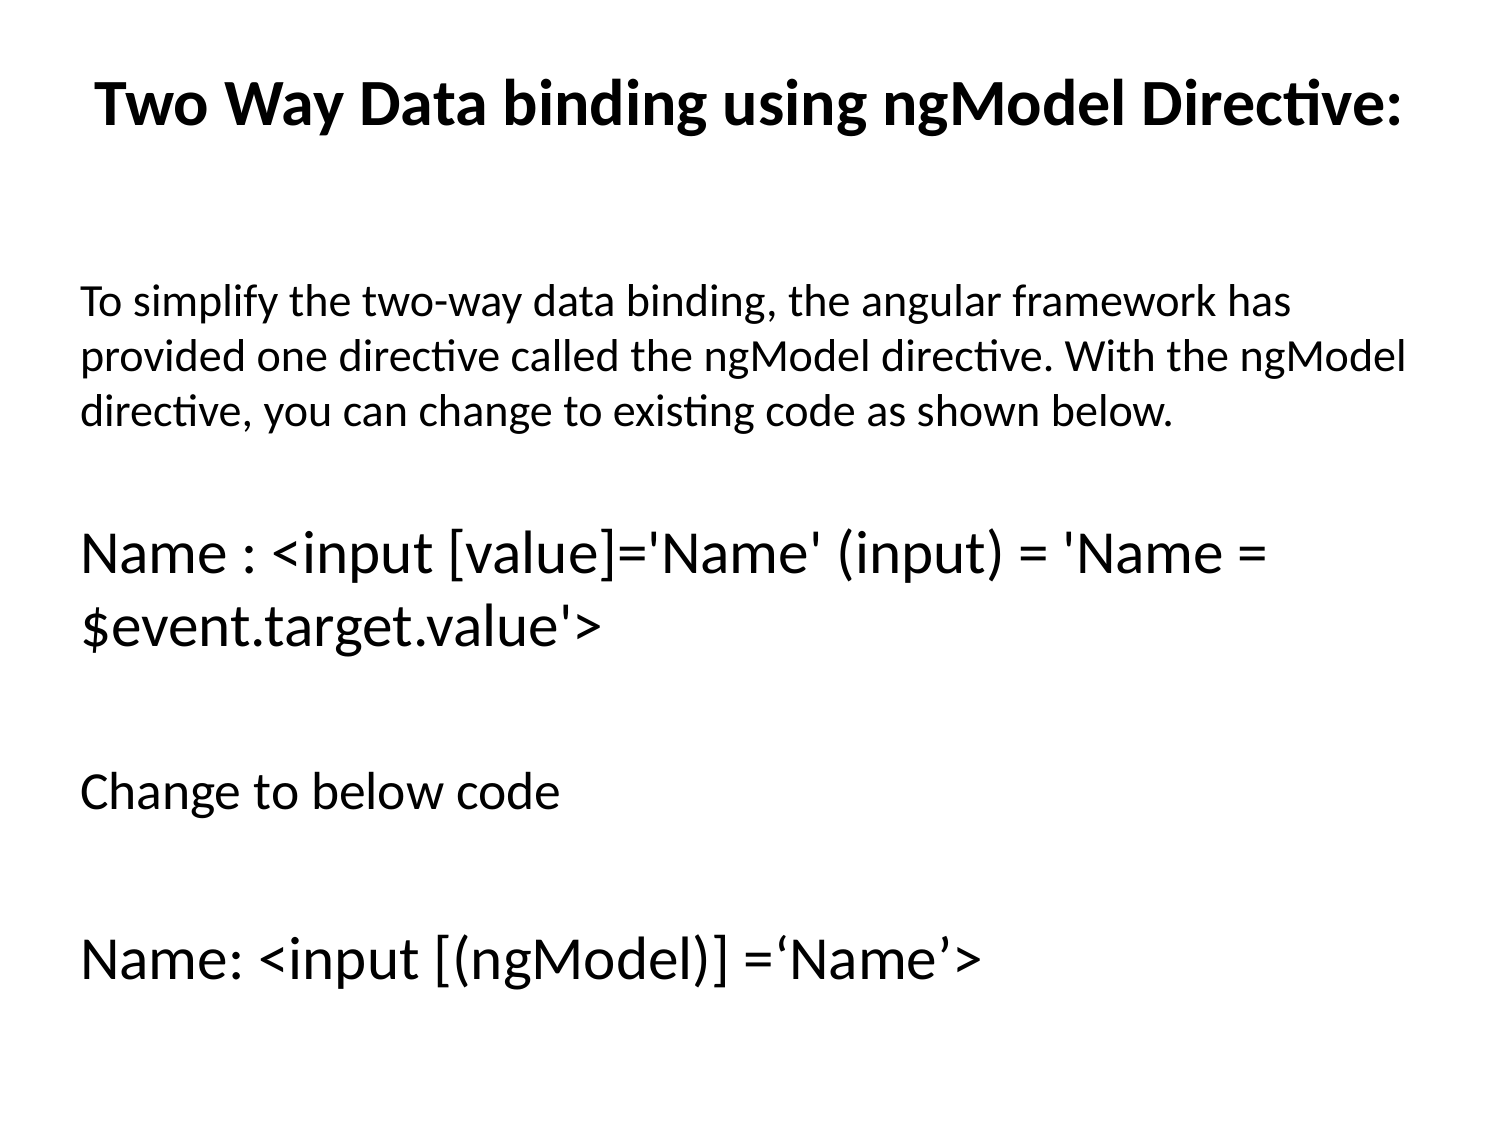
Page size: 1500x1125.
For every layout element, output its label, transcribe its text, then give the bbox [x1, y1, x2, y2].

title Two Way Data binding using ngModel Directive: [75, 45, 1425, 233]
list To simplify the two-way data binding, the angular framework has provided one directive called the ngModel directive. With the ngModel directive, you can change to existing code as shown below. Name : <input [value]='Name' (input) = 'Name = $event.target.value'> Change to below code Name: <input [(ngModel)] =‘Name’> [64, 262, 1425, 1005]
